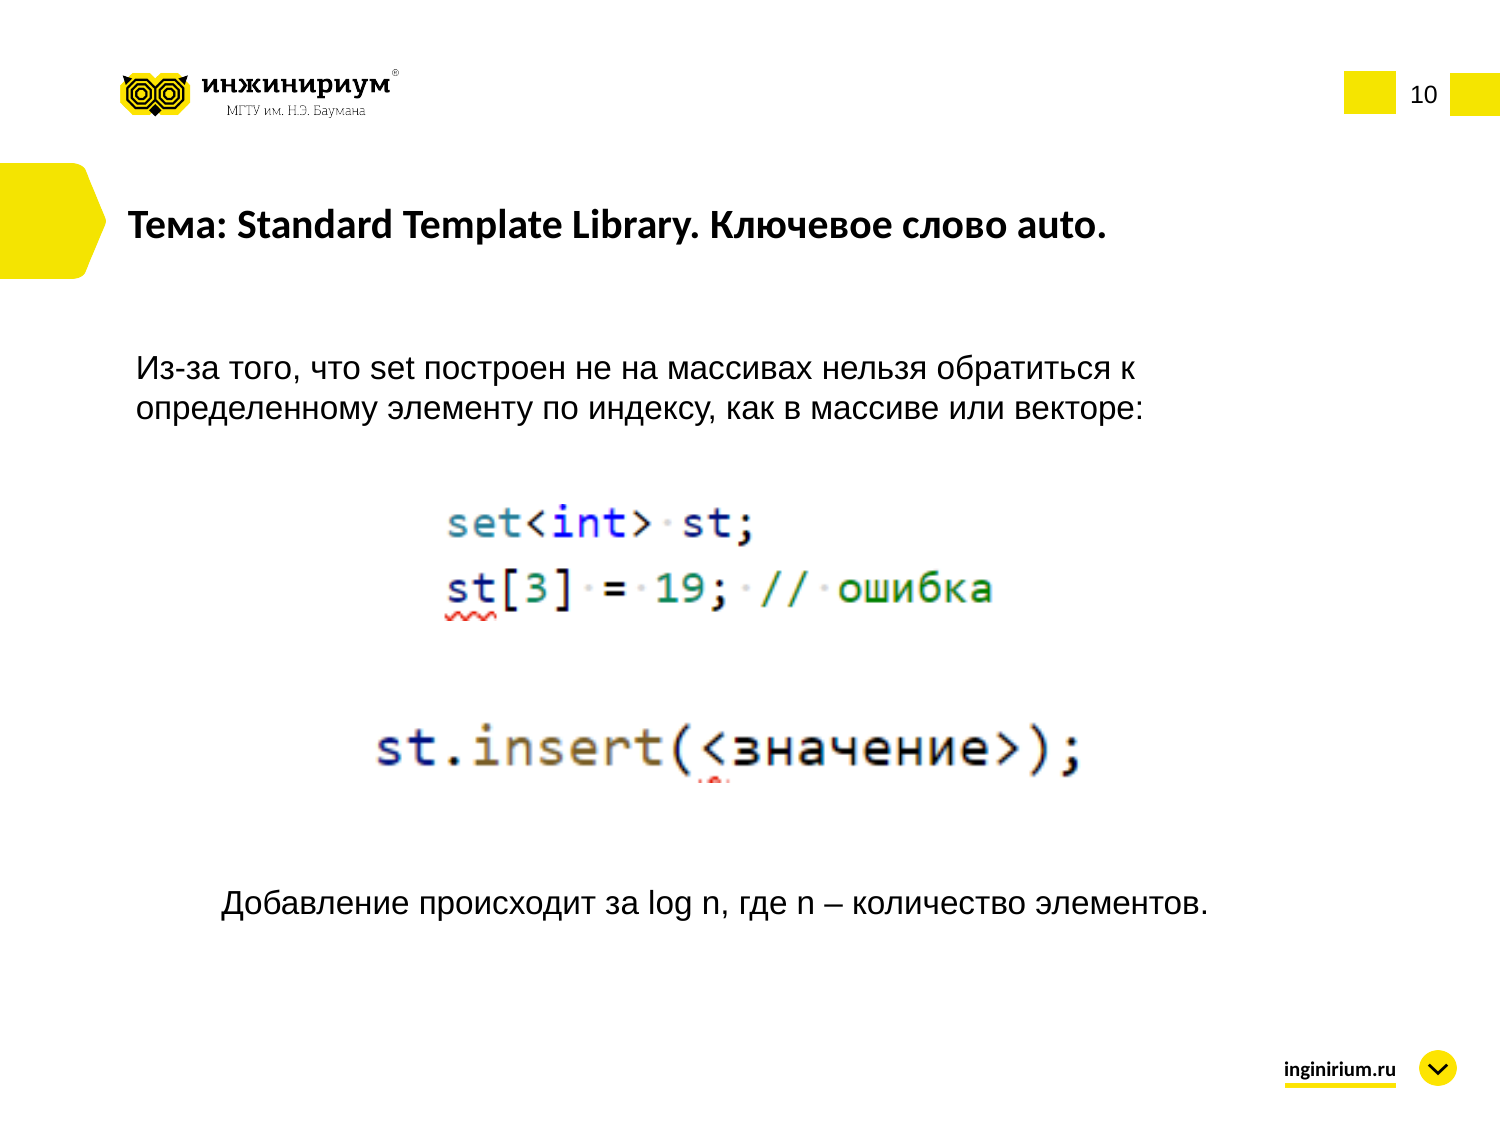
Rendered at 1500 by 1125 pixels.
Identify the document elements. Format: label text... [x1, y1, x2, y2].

picture [1419, 1049, 1457, 1086]
text_box 10 [1395, 70, 1474, 120]
picture [373, 712, 1092, 783]
text_box inginirium.ru [1263, 1047, 1412, 1088]
picture [1284, 1083, 1396, 1088]
text_box Из-за того, что set построен не на массивах нельзя обратиться к определенному элементу по индексу, как в массиве или векторе: [120, 338, 1285, 434]
text_box Тема: Standard Template Library. Ключевое слово auto. [113, 189, 1353, 293]
picture [441, 504, 1024, 621]
picture [1344, 71, 1396, 115]
text_box Добавление происходит за log n, где n – количество элементов. [206, 873, 1371, 929]
picture [120, 68, 399, 119]
picture [0, 163, 106, 279]
picture [1449, 73, 1500, 116]
